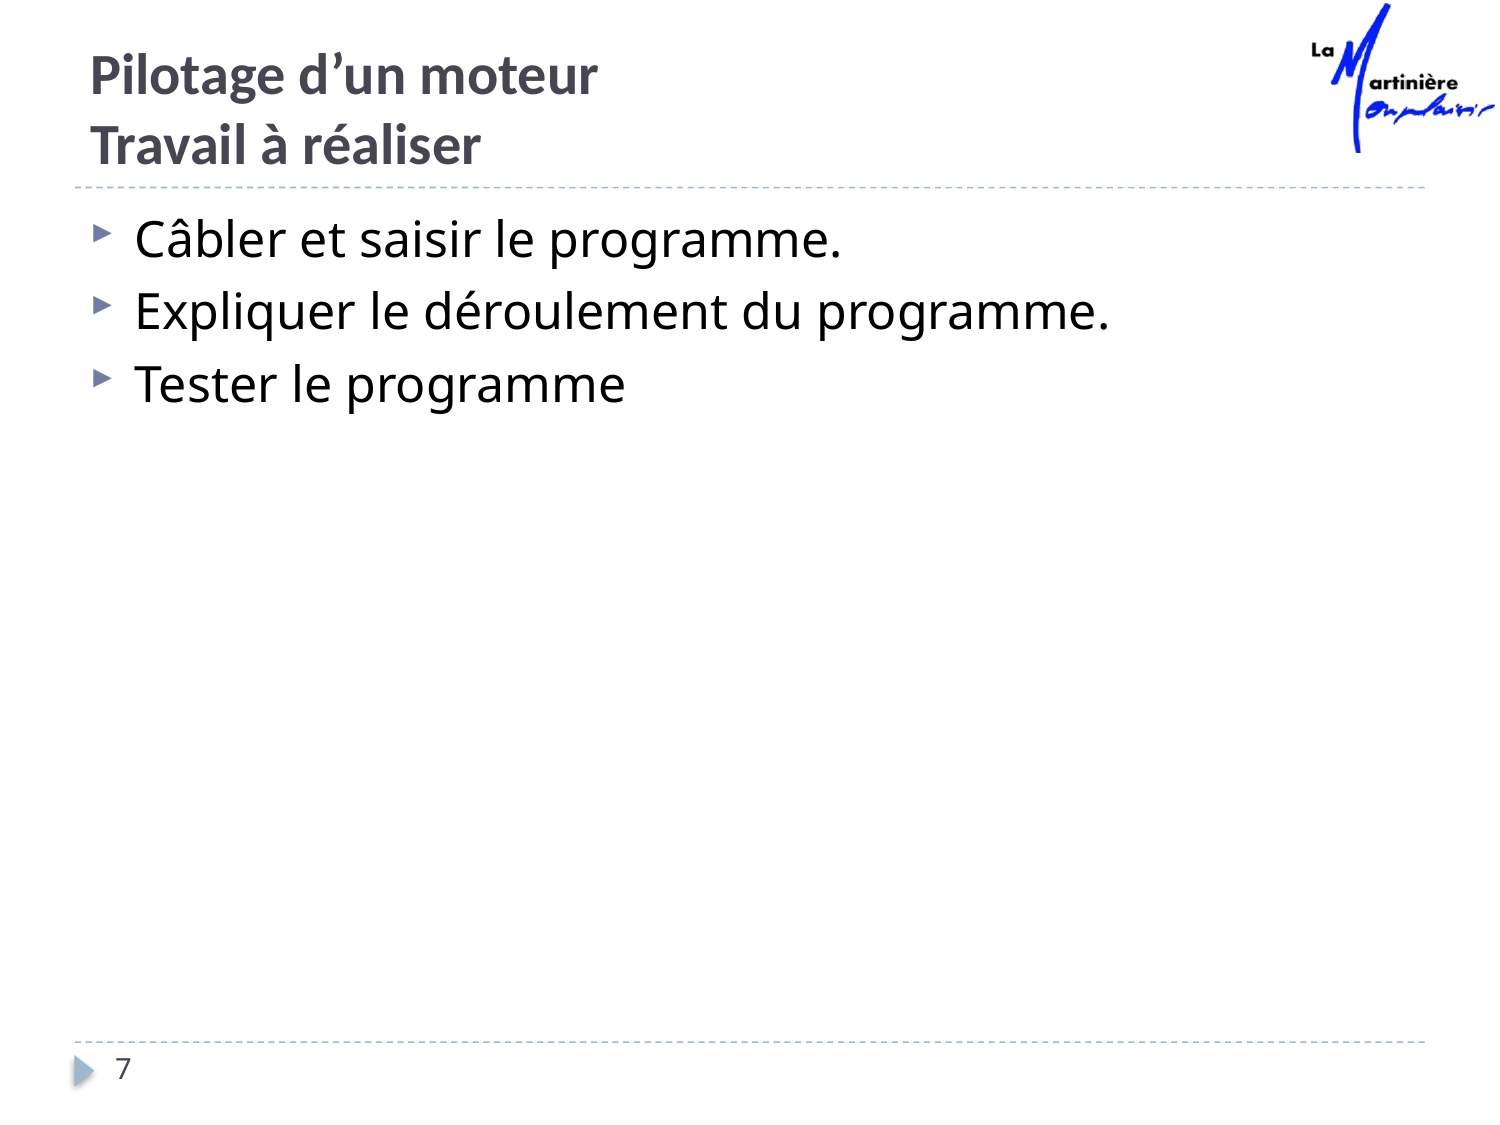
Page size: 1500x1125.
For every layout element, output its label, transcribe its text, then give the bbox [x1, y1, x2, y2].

slide_number 7 [100, 1042, 426, 1103]
list Câbler et saisir le programme. Expliquer le déroulement du programme. Tester le programme [74, 199, 1426, 1011]
title Pilotage d’un moteur Travail à réaliser [74, 24, 1223, 188]
picture [1310, 3, 1495, 153]
